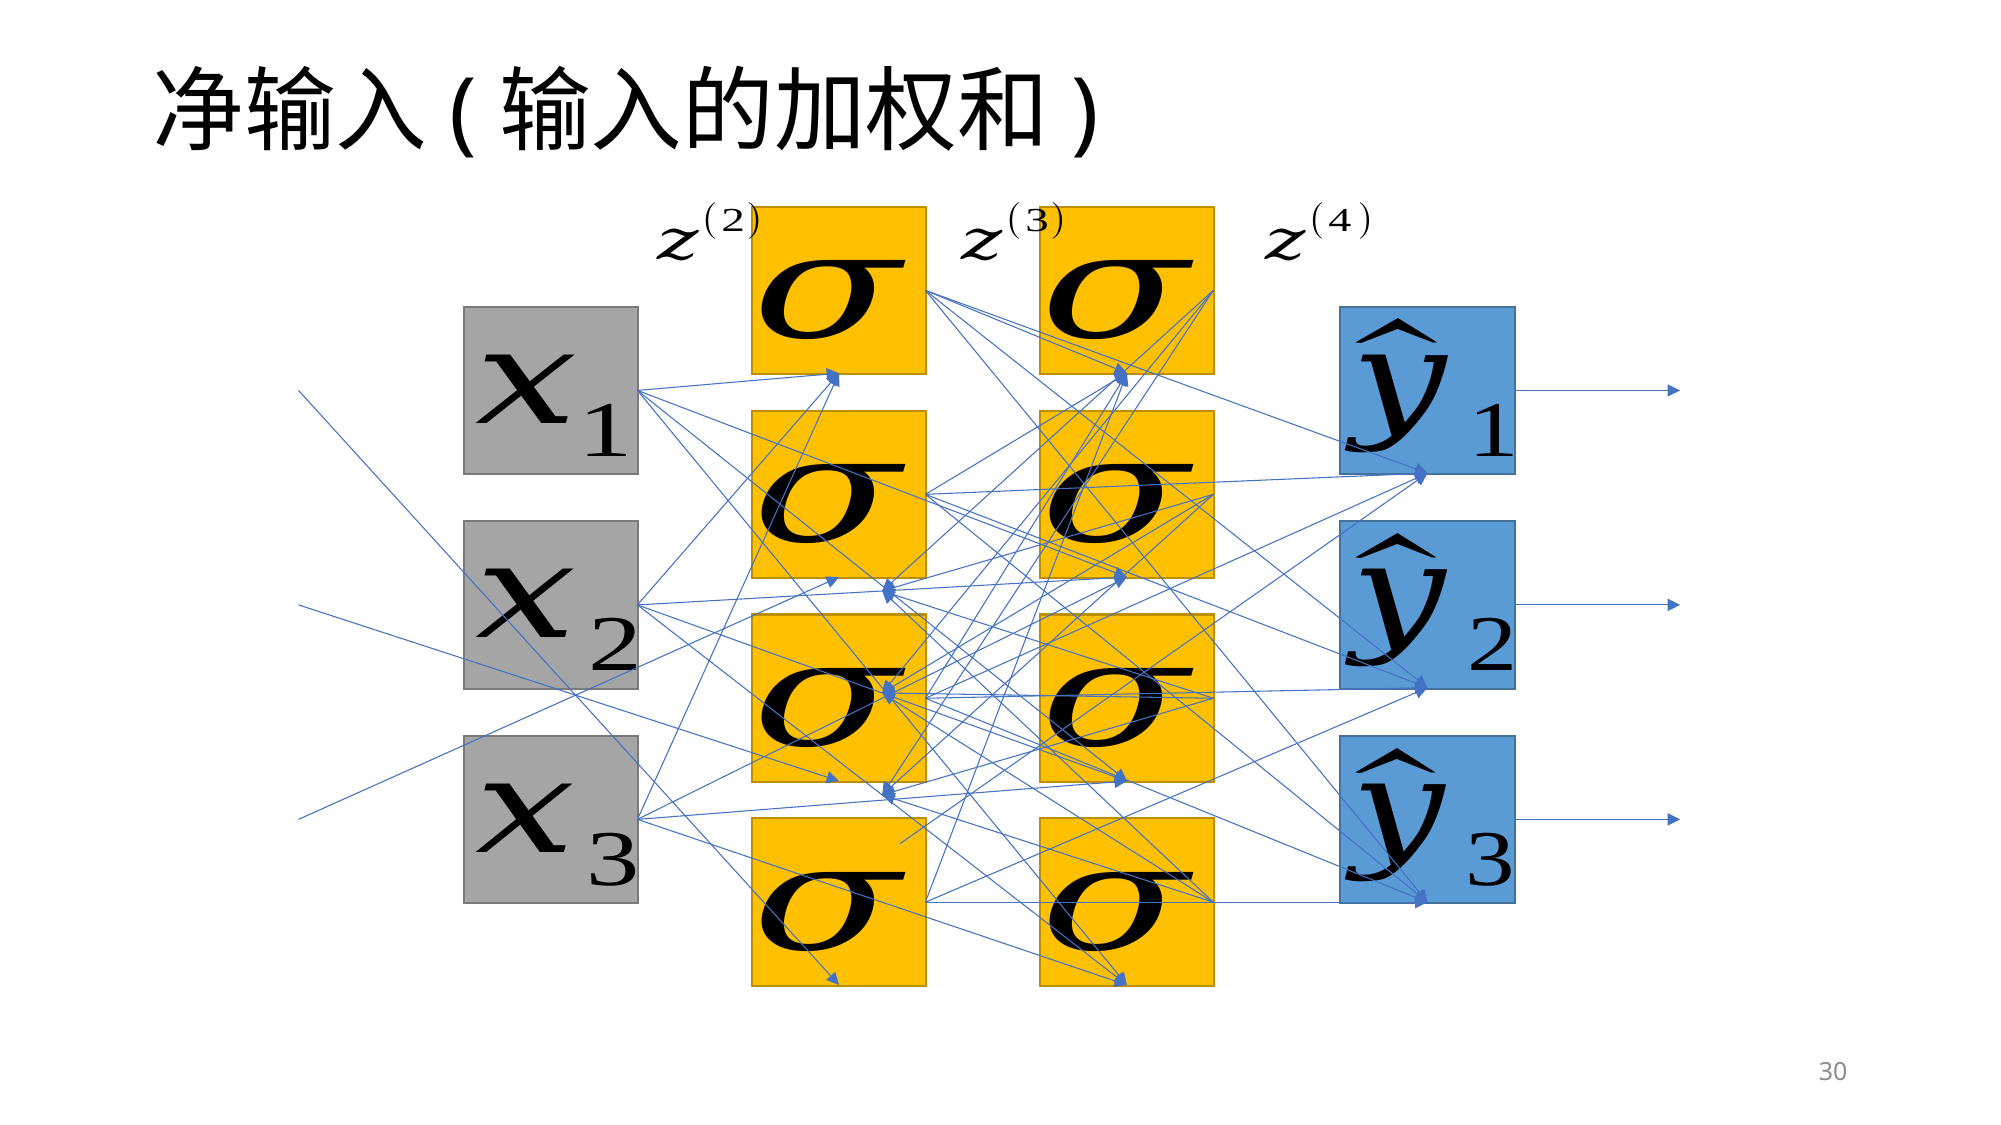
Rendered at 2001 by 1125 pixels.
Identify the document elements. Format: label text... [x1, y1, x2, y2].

title 净输入(输入的加权和) [137, 59, 1863, 278]
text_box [298, 207, 1680, 985]
slide_number 30 [1412, 1042, 1863, 1103]
